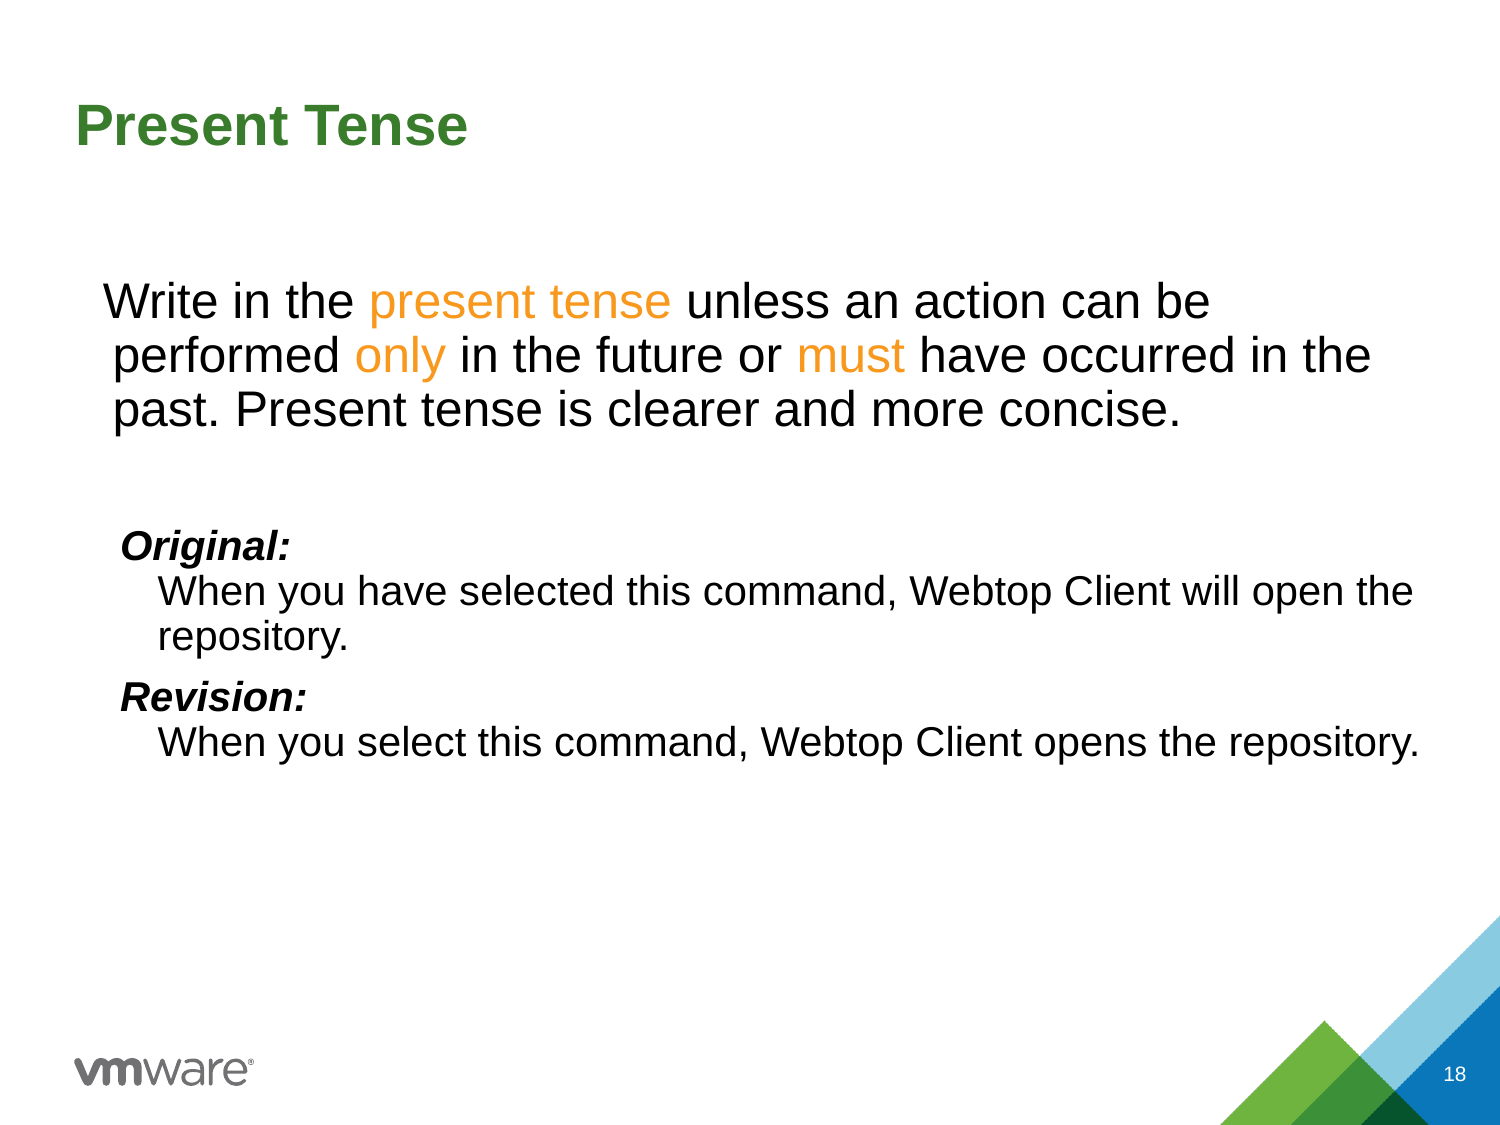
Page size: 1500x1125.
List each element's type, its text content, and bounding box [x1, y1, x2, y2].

list Write in the present tense unless an action can be performed only in the future or must have occurred in the past. Present tense is clearer and more concise. Original: When you have selected this command, Webtop Client will open the repository. Revision: When you select this command, Webtop Client opens the repository. [75, 187, 1425, 988]
picture [1209, 912, 1500, 1125]
slide_number 18 [1427, 1060, 1483, 1085]
title Present Tense [75, 24, 1425, 159]
